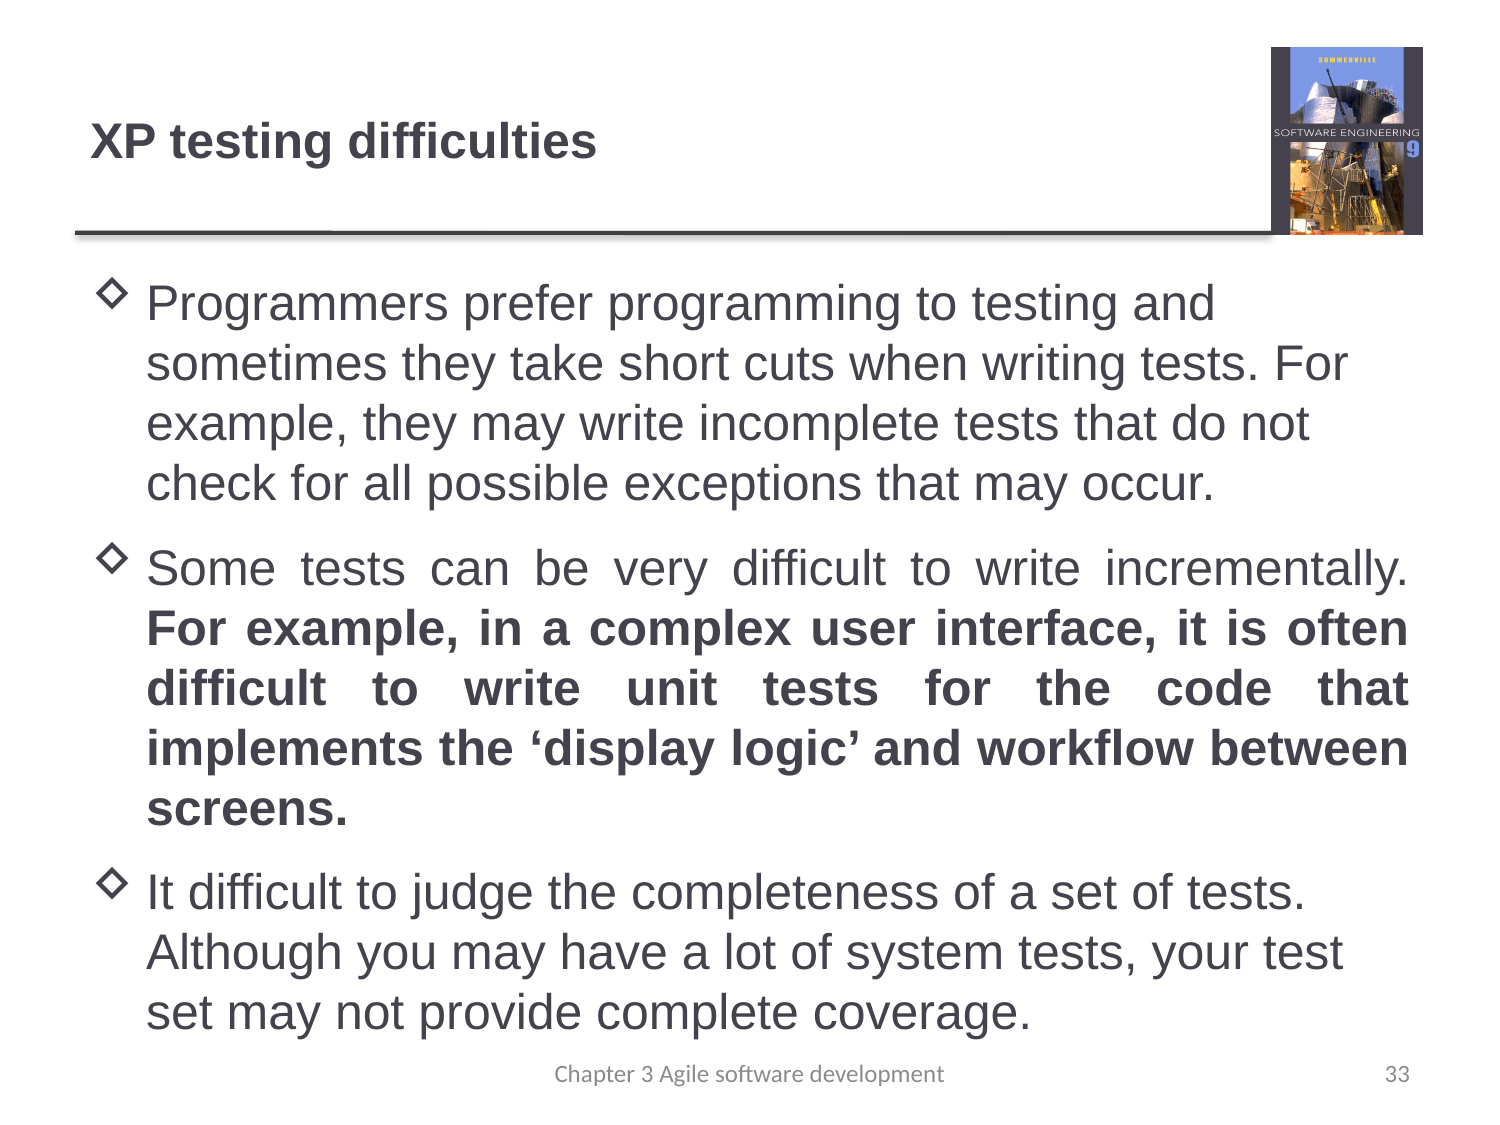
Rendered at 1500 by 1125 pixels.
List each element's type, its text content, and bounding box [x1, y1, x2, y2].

list Programmers prefer programming to testing and sometimes they take short cuts when writing tests. For example, they may write incomplete tests that do not check for all possible exceptions that may occur. Some tests can be very difficult to write incrementally. For example, in a complex user interface, it is often difficult to write unit tests for the code that implements the ‘display logic’ and workflow between screens. It difficult to judge the completeness of a set of tests. Although you may have a lot of system tests, your test set may not provide complete coverage. [75, 262, 1425, 1005]
picture [1272, 47, 1423, 235]
slide_number 33 [1074, 1042, 1425, 1103]
title XP testing difficulties [74, 44, 1272, 233]
footer Chapter 3 Agile software development [512, 1042, 988, 1103]
